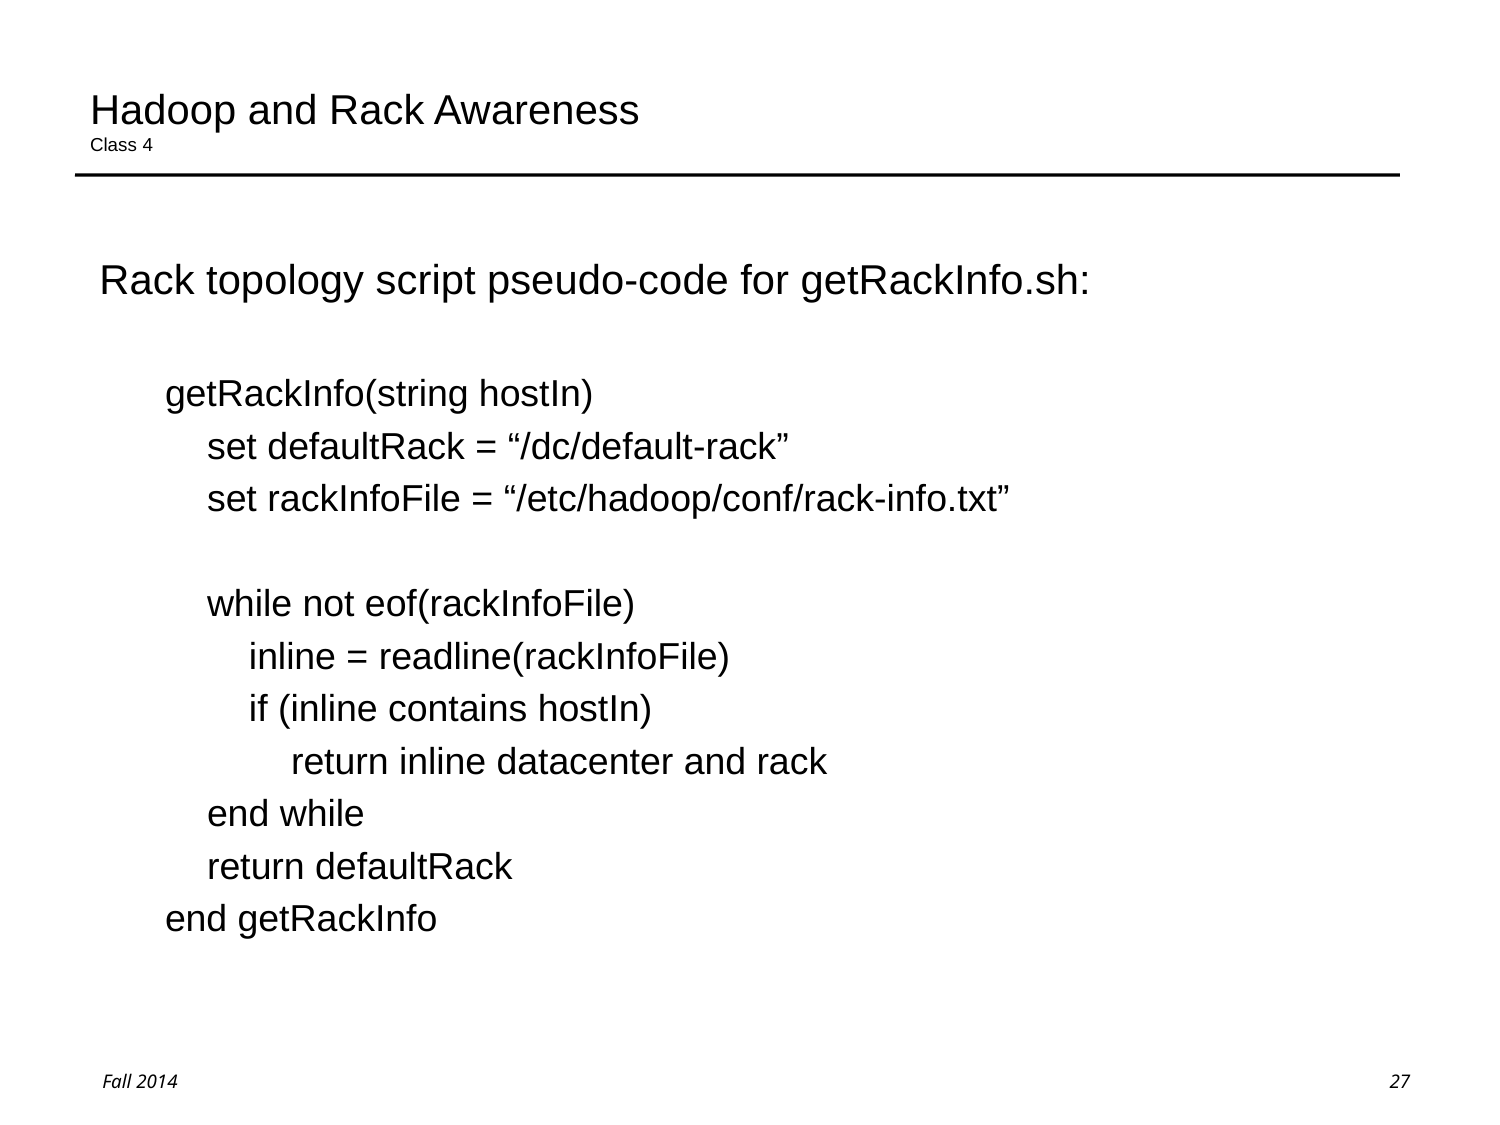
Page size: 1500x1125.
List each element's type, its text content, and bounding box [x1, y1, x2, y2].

title Hadoop and Rack Awareness Class 4 [75, 45, 1425, 163]
slide_number 27 [1074, 1062, 1425, 1100]
list Rack topology script pseudo-code for getRackInfo.sh: getRackInfo(string hostIn) set defaultRack = “/dc/default-rack” set rackInfoFile = “/etc/hadoop/conf/rack-info.txt” while not eof(rackInfoFile) inline = readline(rackInfoFile) if (inline contains hostIn) return inline datacenter and rack end while return defaultRack end getRackInfo [75, 187, 1400, 1006]
